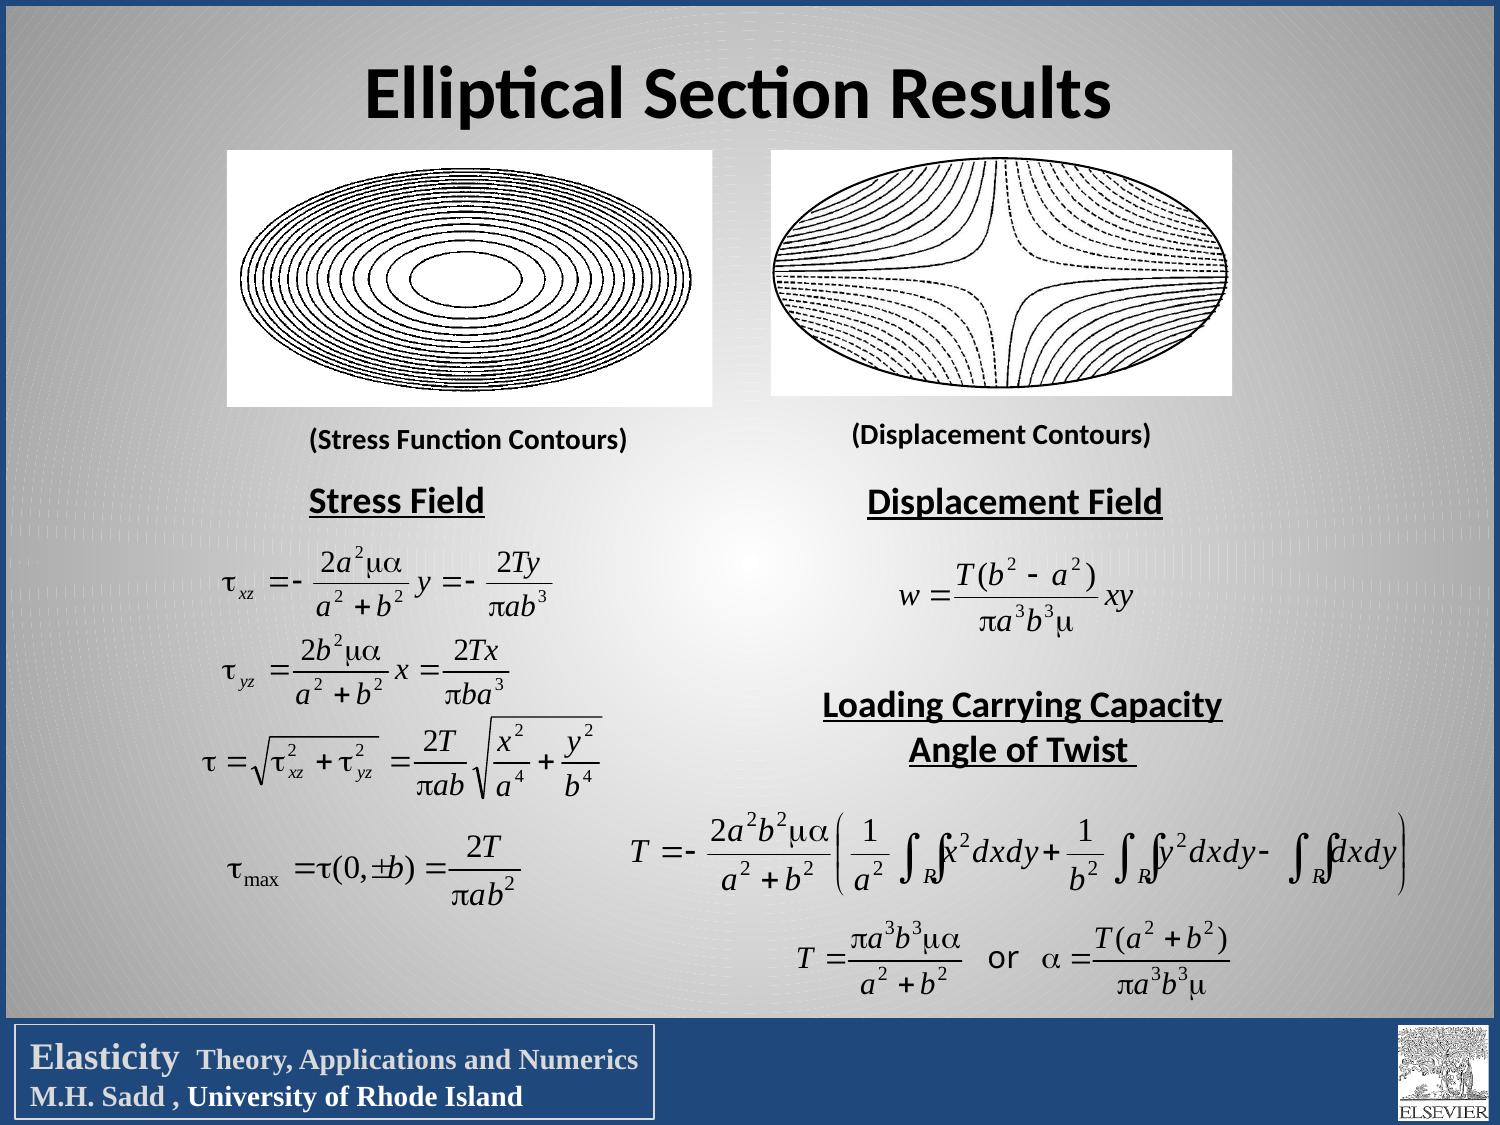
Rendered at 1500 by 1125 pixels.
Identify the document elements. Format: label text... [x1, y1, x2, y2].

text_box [770, 149, 1233, 396]
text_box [792, 911, 1237, 1009]
text_box [0, 0, 1500, 1018]
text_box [222, 824, 528, 914]
picture [1397, 1025, 1489, 1121]
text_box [892, 548, 1140, 647]
picture [226, 150, 713, 407]
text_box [625, 801, 1415, 903]
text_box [217, 536, 558, 708]
text_box Elasticity Theory, Applications and Numerics M.H. Sadd , University of Rhode Island [15, 1024, 655, 1120]
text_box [197, 710, 609, 806]
text_box [0, 1018, 1500, 1125]
